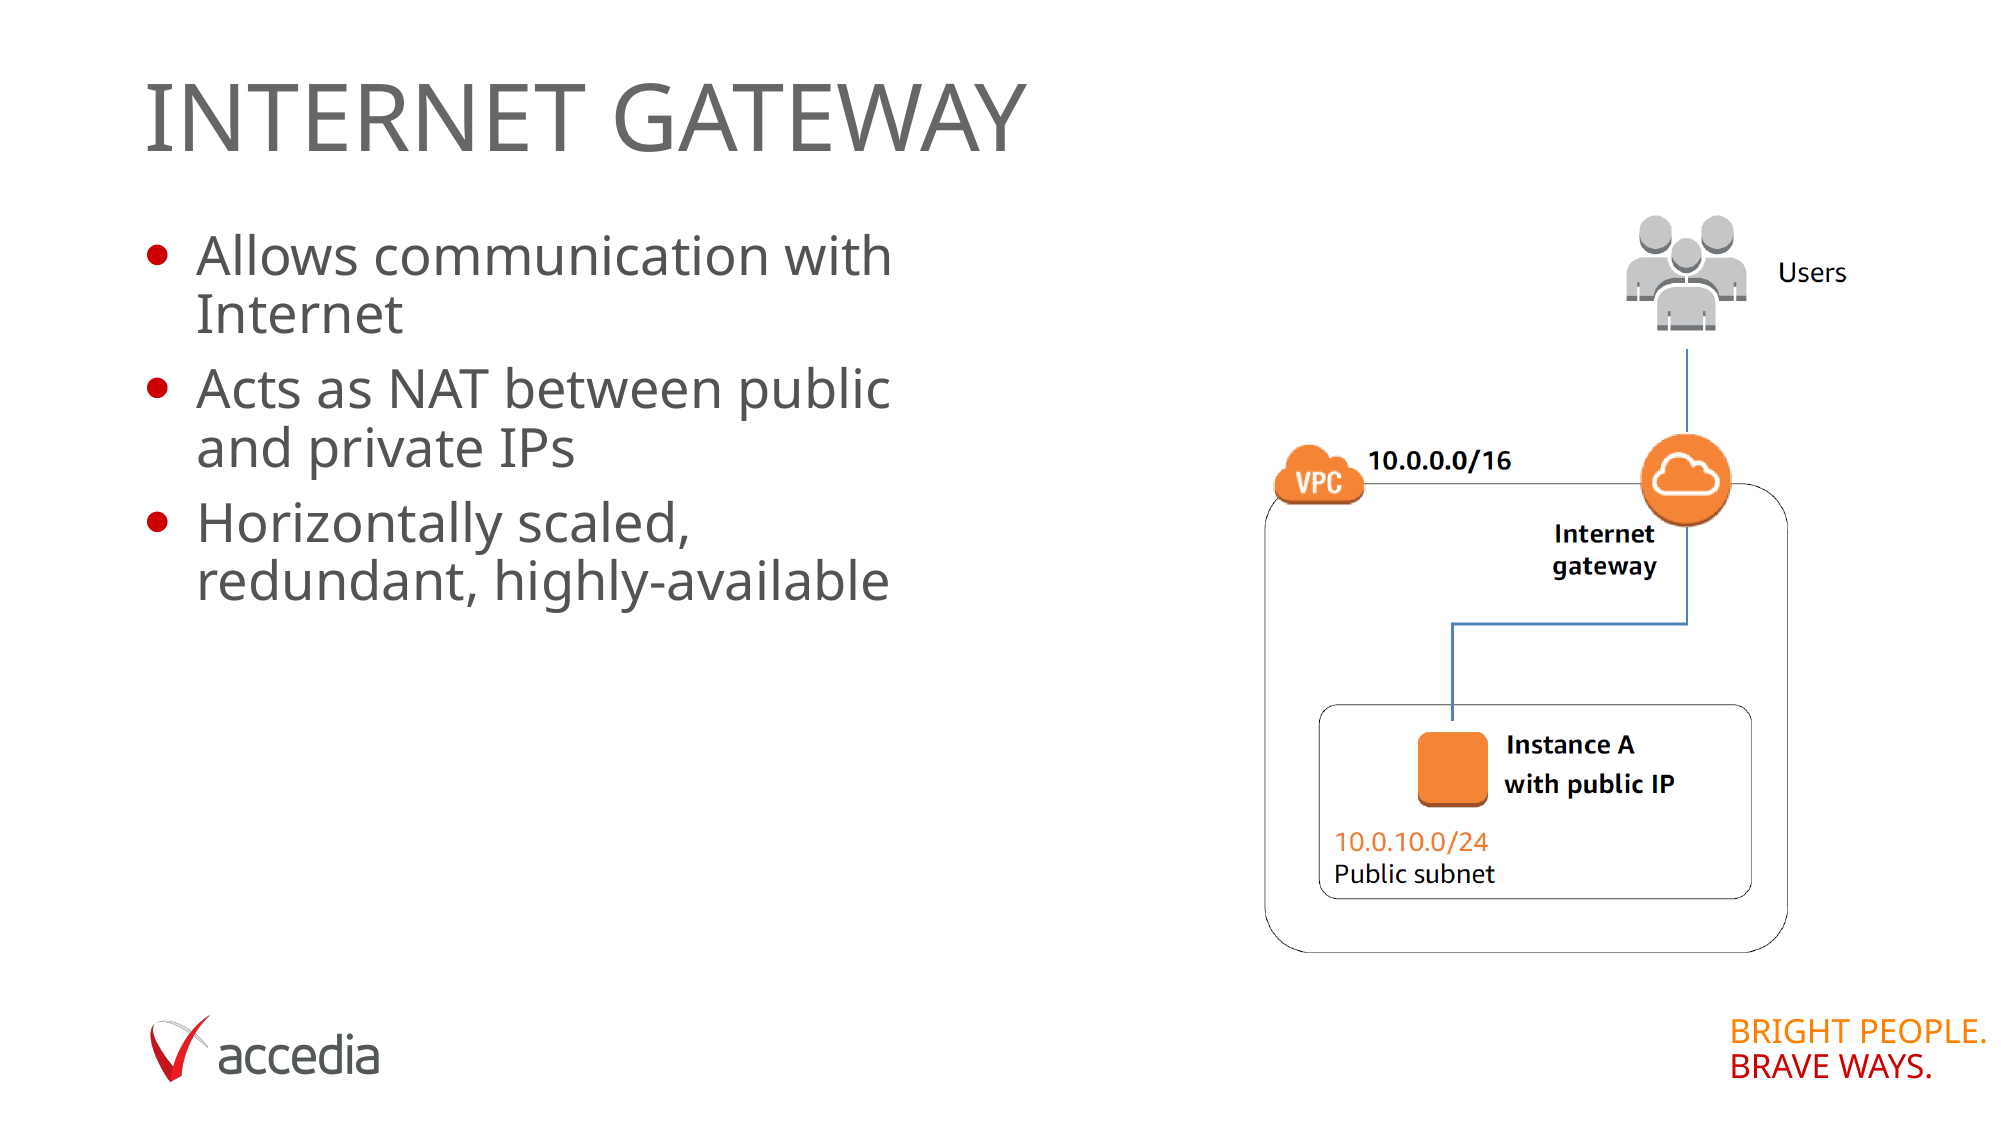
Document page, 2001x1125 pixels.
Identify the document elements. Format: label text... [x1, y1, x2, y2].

picture [1249, 193, 1863, 966]
list Allows communication with Internet Acts as NAT between public and private IPs Horizontally scaled, redundant, highly-available [136, 220, 971, 936]
picture [145, 1014, 384, 1082]
title Internet gateway [136, 46, 1863, 195]
